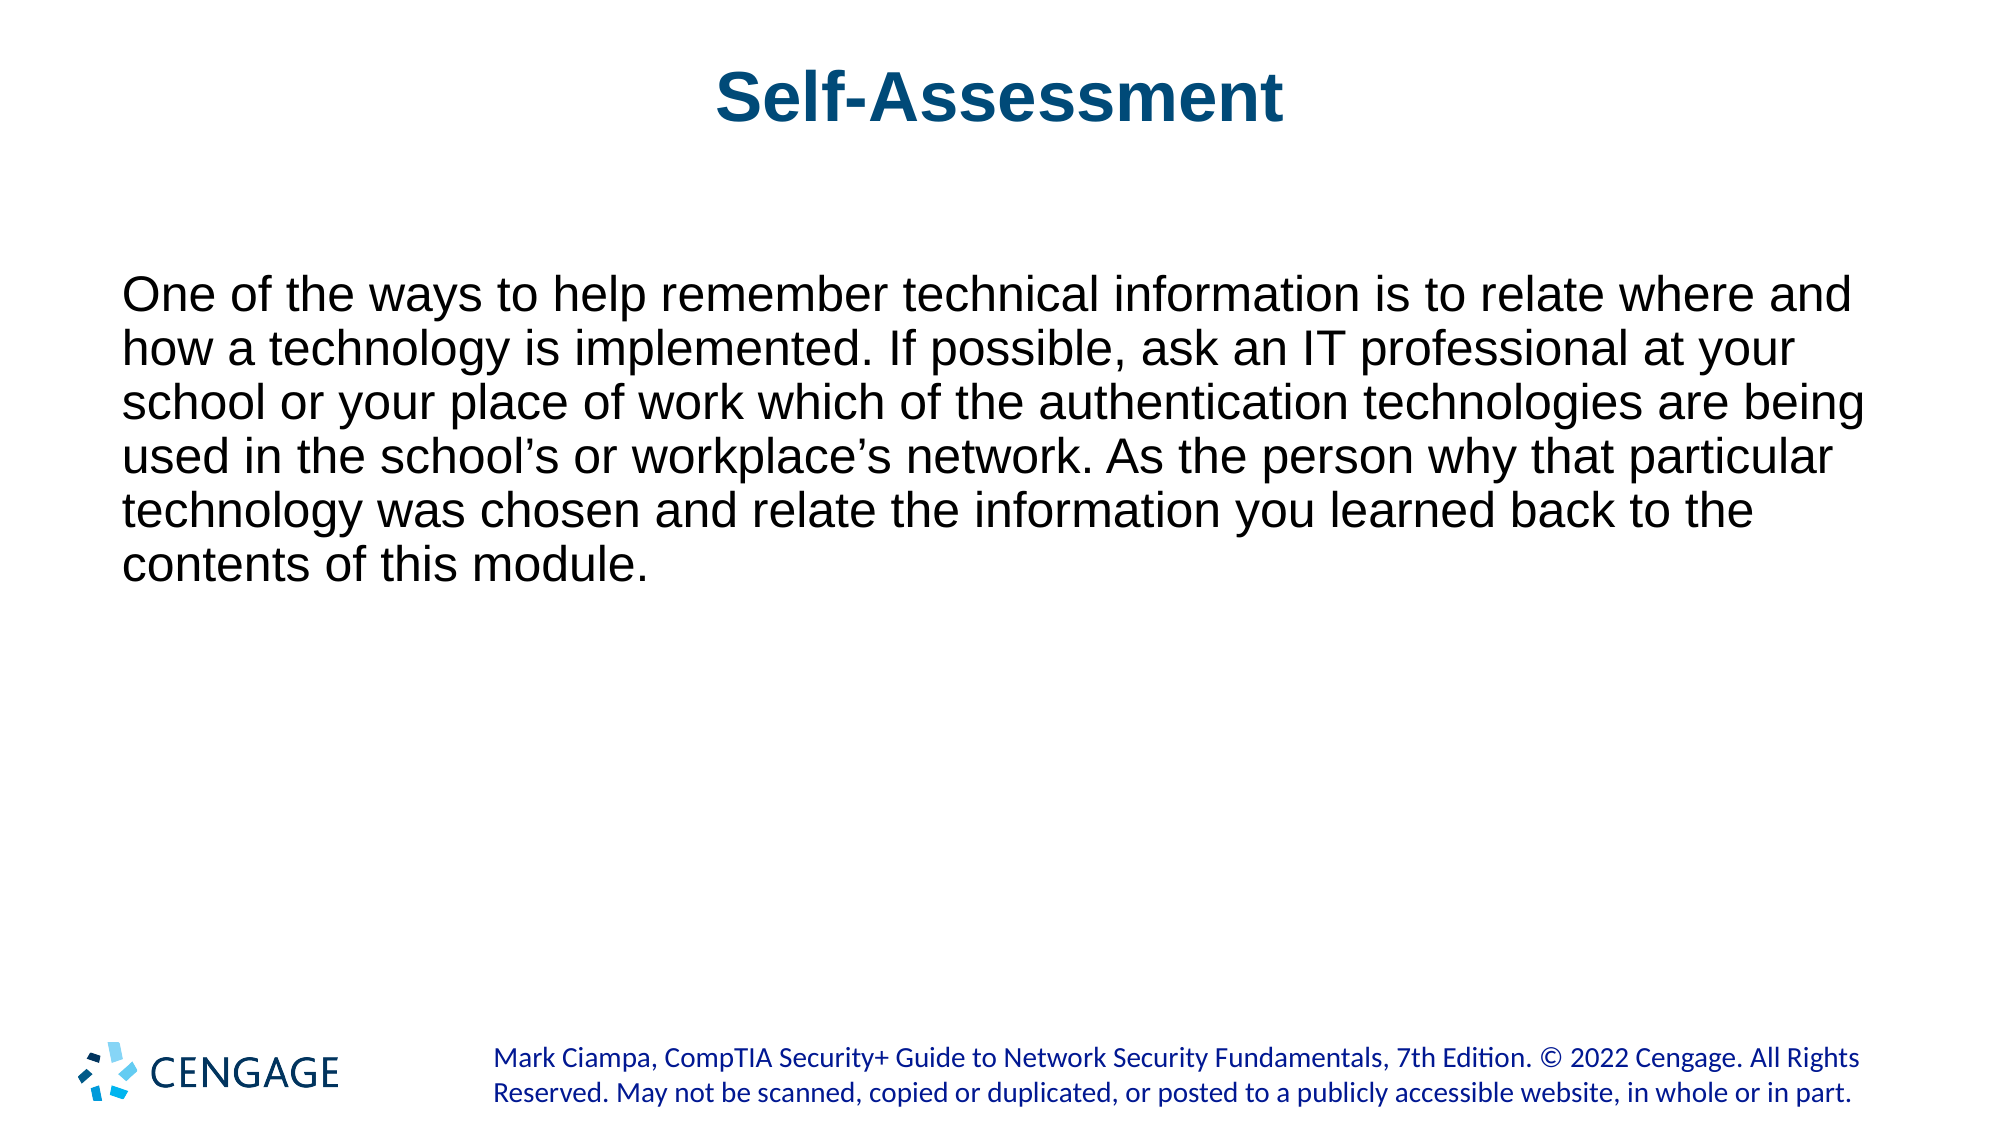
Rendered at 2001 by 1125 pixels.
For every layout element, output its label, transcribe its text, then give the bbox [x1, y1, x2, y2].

list One of the ways to help remember technical information is to relate where and how a technology is implemented. If possible, ask an IT professional at your school or your place of work which of the authentication technologies are being used in the school’s or workplace’s network. As the person why that particular technology was chosen and relate the information you learned back to the contents of this module. [121, 268, 1880, 990]
title Self-Assessment [137, 59, 1863, 171]
picture [78, 1042, 338, 1101]
